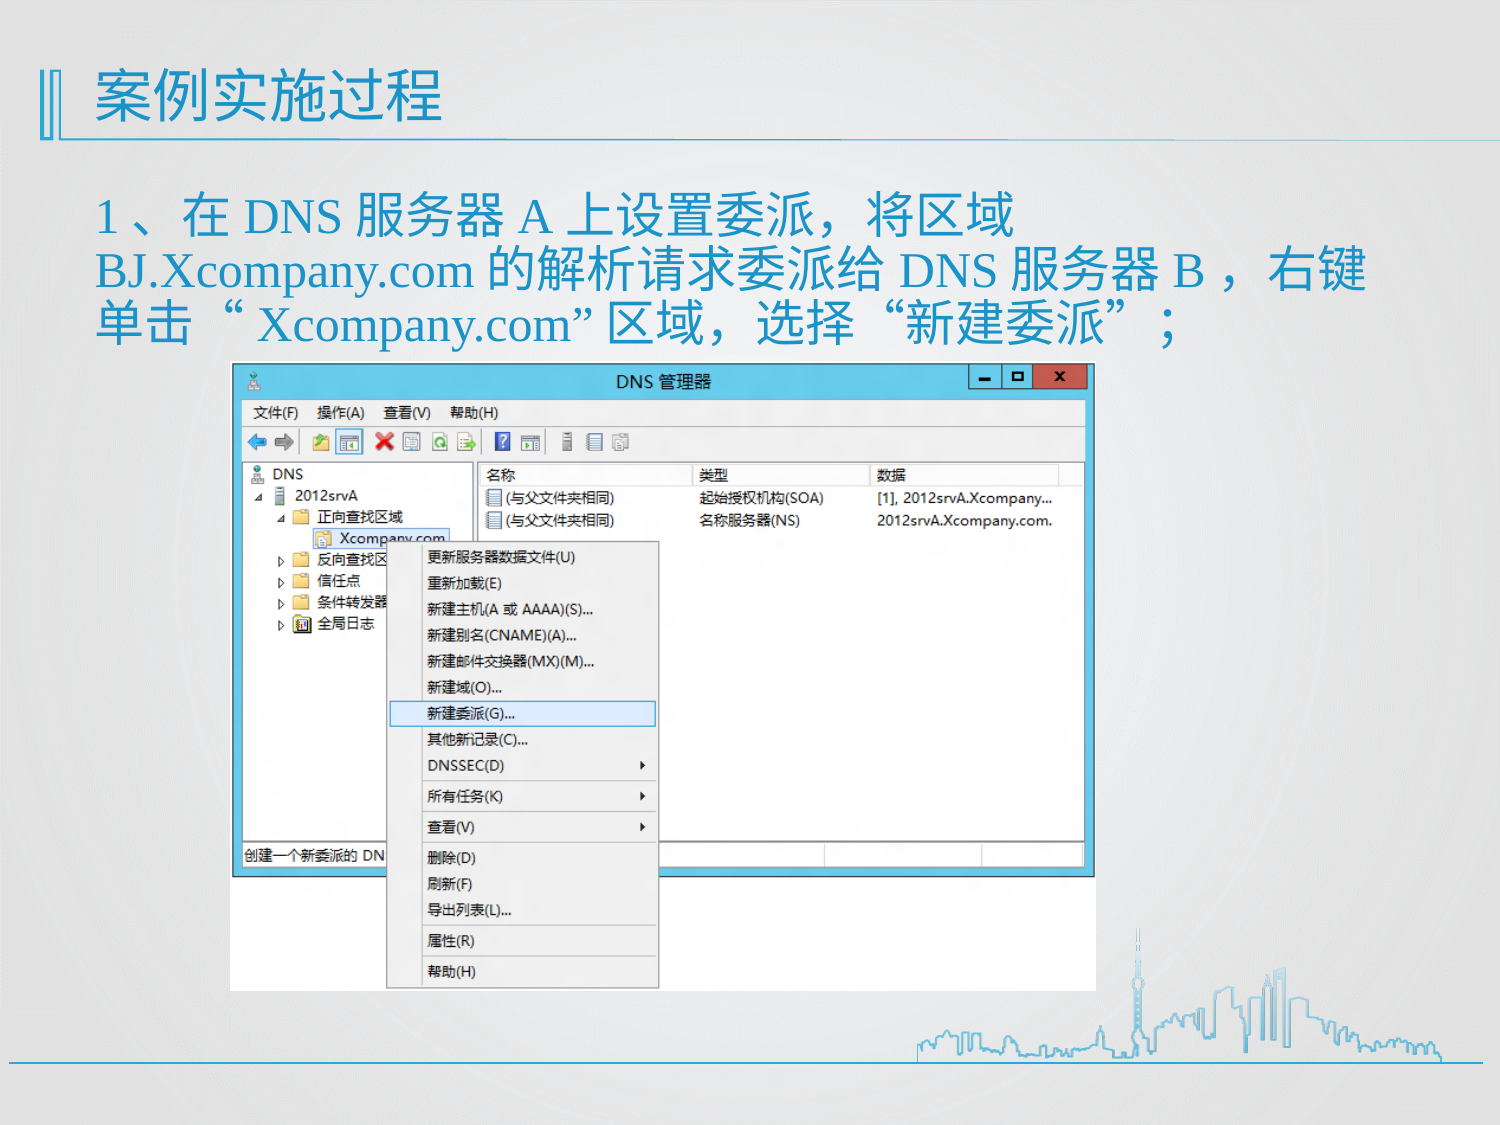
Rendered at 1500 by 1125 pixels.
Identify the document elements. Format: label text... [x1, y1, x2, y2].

list 1、在DNS服务器A上设置委派，将区域BJ.Xcompany.com的解析请求委派给DNS服务器B，右键单击“Xcompany.com”区域，选择“新建委派”； [79, 183, 1407, 1060]
picture [0, 0, 1500, 1125]
title 案例实施过程 [79, 41, 1407, 138]
